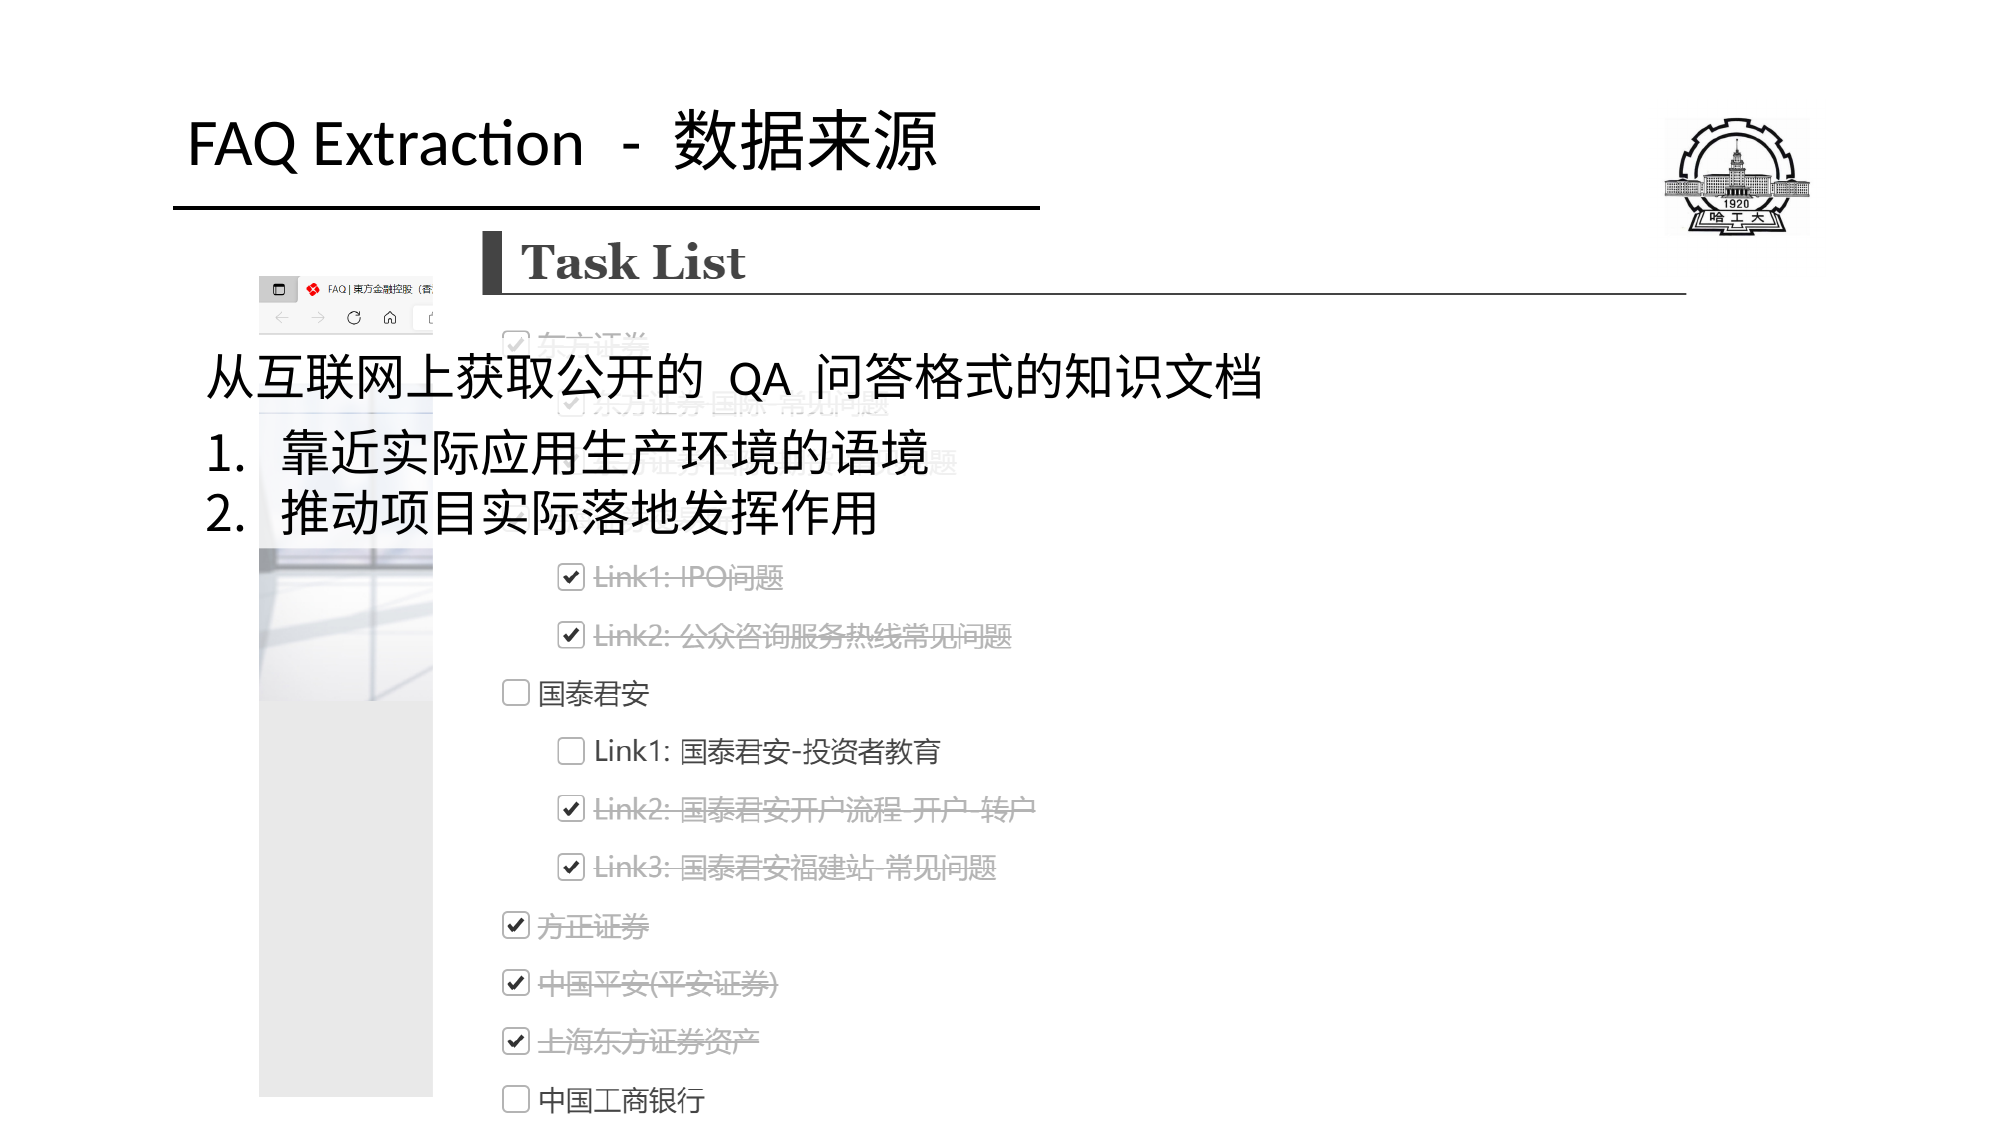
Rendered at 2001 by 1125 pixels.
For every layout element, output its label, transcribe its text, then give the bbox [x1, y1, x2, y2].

picture [258, 99, 1826, 1125]
text_box FAQ Extraction [173, 91, 606, 187]
text_box 靠近实际应用生产环境的语境 推动项目实际落地发挥作用 [190, 413, 258, 549]
text_box 从互联网上获取公开的 QA 问答格式的知识文档 [190, 338, 258, 413]
text_box - 数据来源 [606, 91, 1569, 187]
